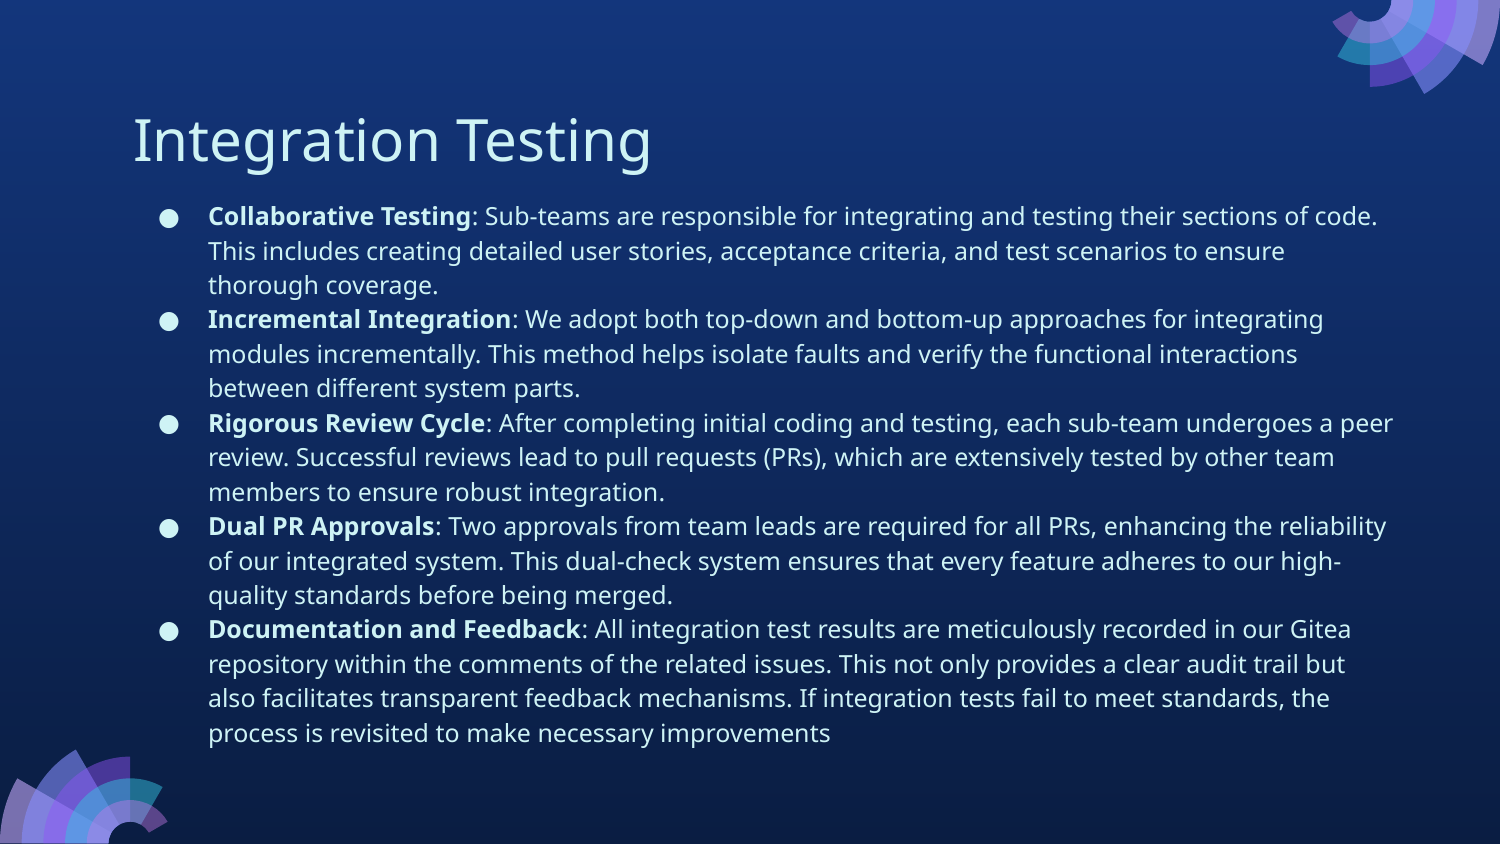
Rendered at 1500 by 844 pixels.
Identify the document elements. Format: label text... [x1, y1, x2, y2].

list Collaborative Testing: Sub-teams are responsible for integrating and testing their sections of code. This includes creating detailed user stories, acceptance criteria, and test scenarios to ensure thorough coverage. Incremental Integration: We adopt both top-down and bottom-up approaches for integrating modules incrementally. This method helps isolate faults and verify the functional interactions between different system parts. Rigorous Review Cycle: After completing initial coding and testing, each sub-team undergoes a peer review. Successful reviews lead to pull requests (PRs), which are extensively tested by other team members to ensure robust integration. Dual PR Approvals: Two approvals from team leads are required for all PRs, enhancing the reliability of our integrated system. This dual-check system ensures that every feature adheres to our high-quality standards before being merged. Documentation and Feedback: All integration test results are meticulously recorded in our Gitea repository within the comments of the related issues. This not only provides a clear audit trail but also facilitates transparent feedback mechanisms. If integration tests fail to meet standards, the process is revisited to make necessary improvements [118, 181, 1413, 697]
title Integration Testing [118, 88, 1382, 181]
